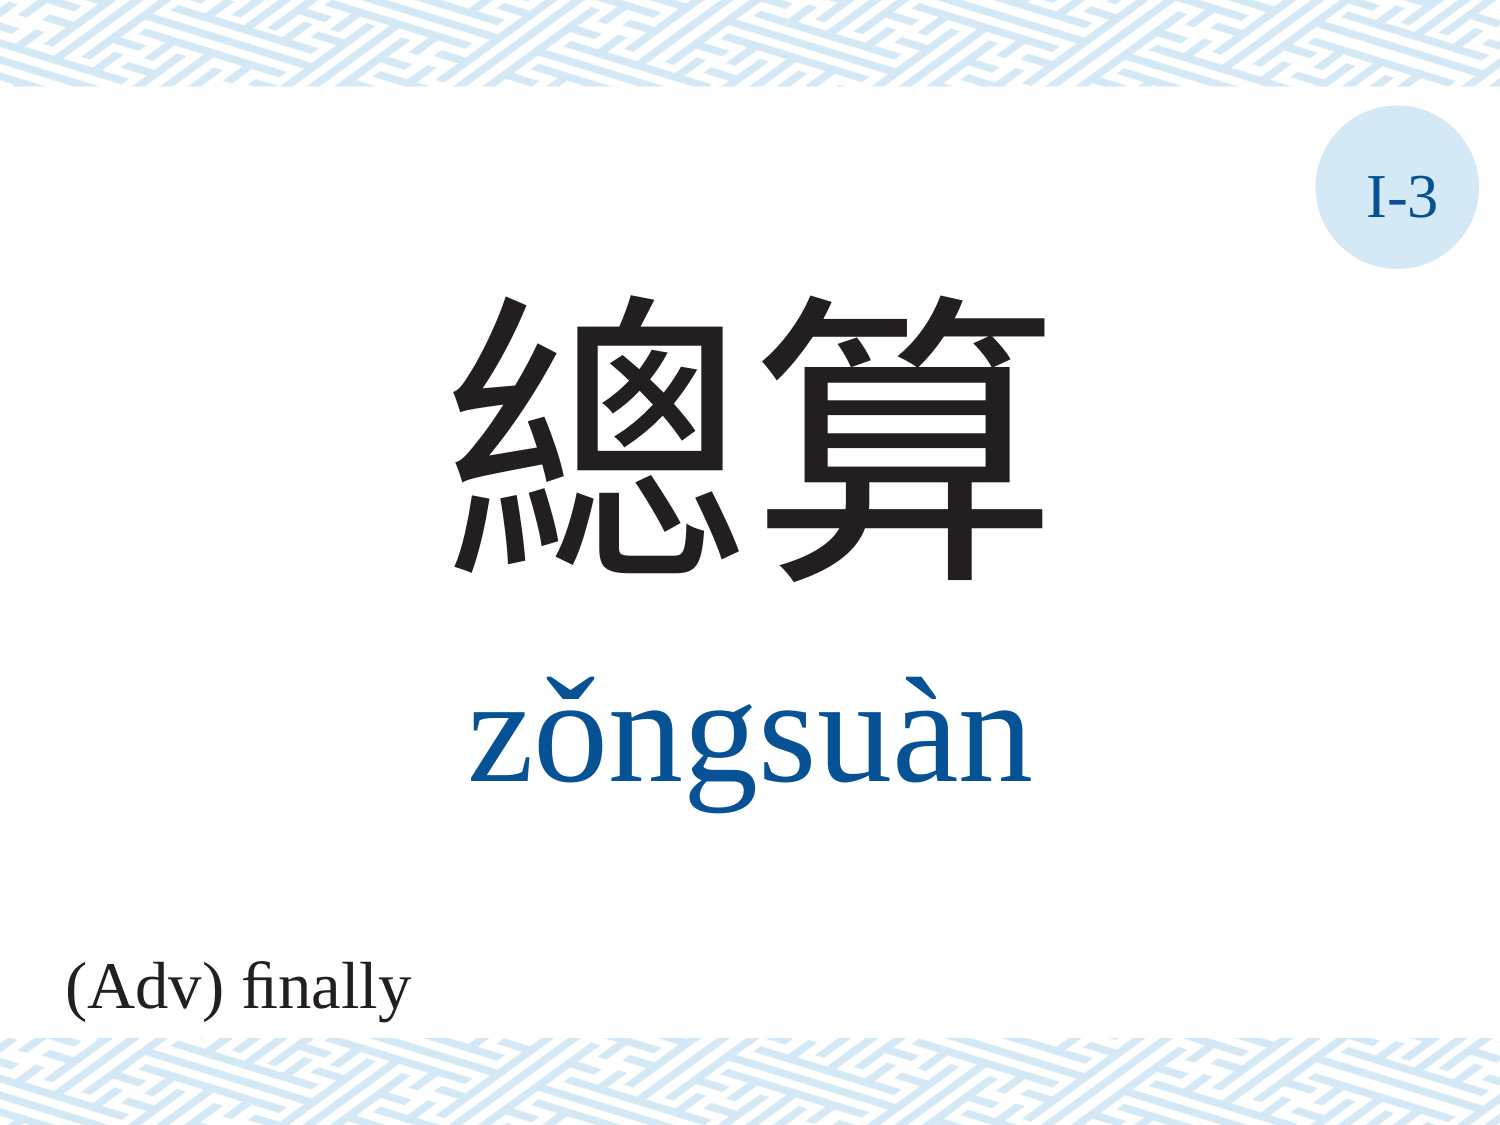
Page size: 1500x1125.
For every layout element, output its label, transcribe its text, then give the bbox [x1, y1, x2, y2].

picture [0, 0, 1500, 1125]
text_box I-3 總算 zǒngsuàn [439, 154, 1441, 812]
text_box (Adv) ﬁnally [62, 942, 414, 1023]
